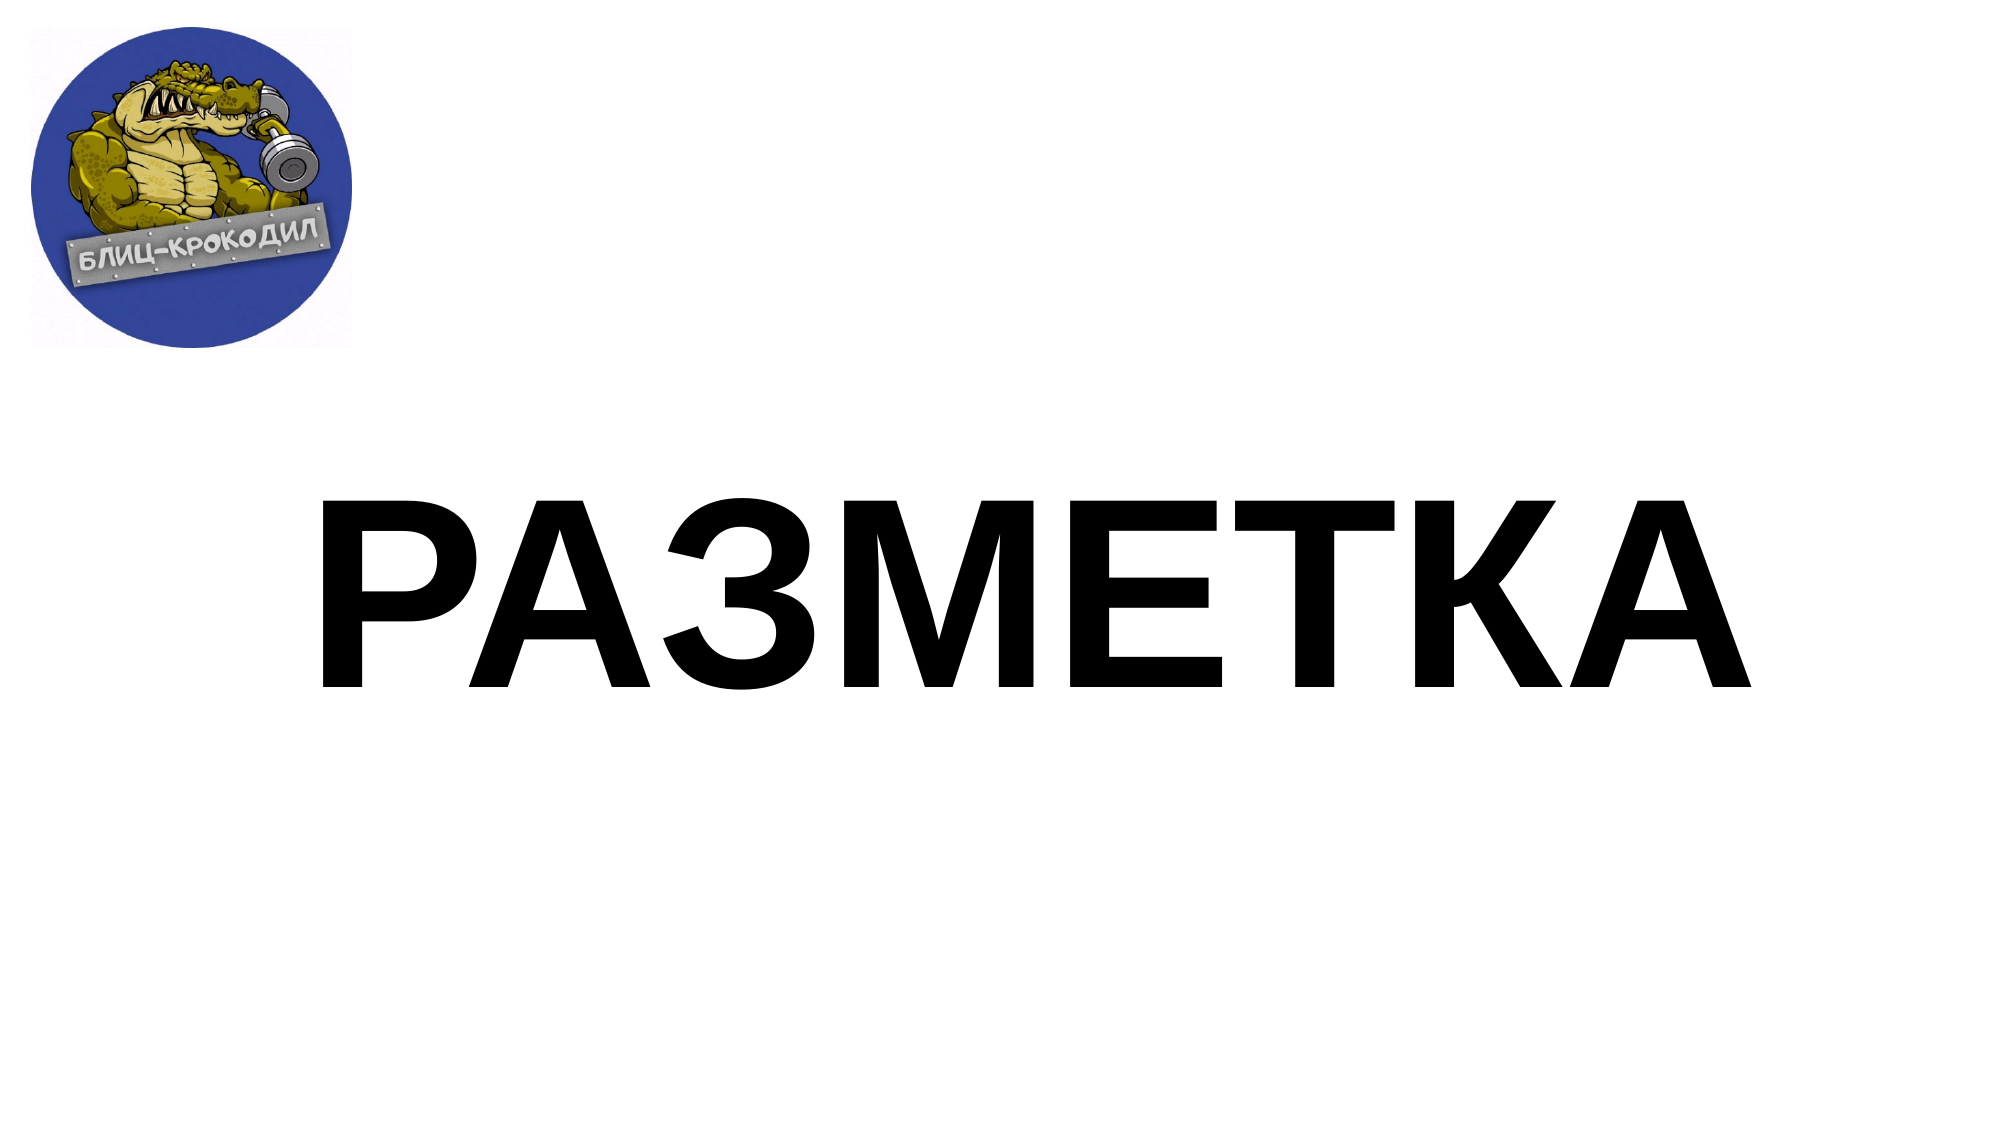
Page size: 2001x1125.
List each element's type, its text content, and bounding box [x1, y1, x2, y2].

title РАЗМЕТКА [282, 361, 1783, 754]
picture [31, 27, 352, 348]
